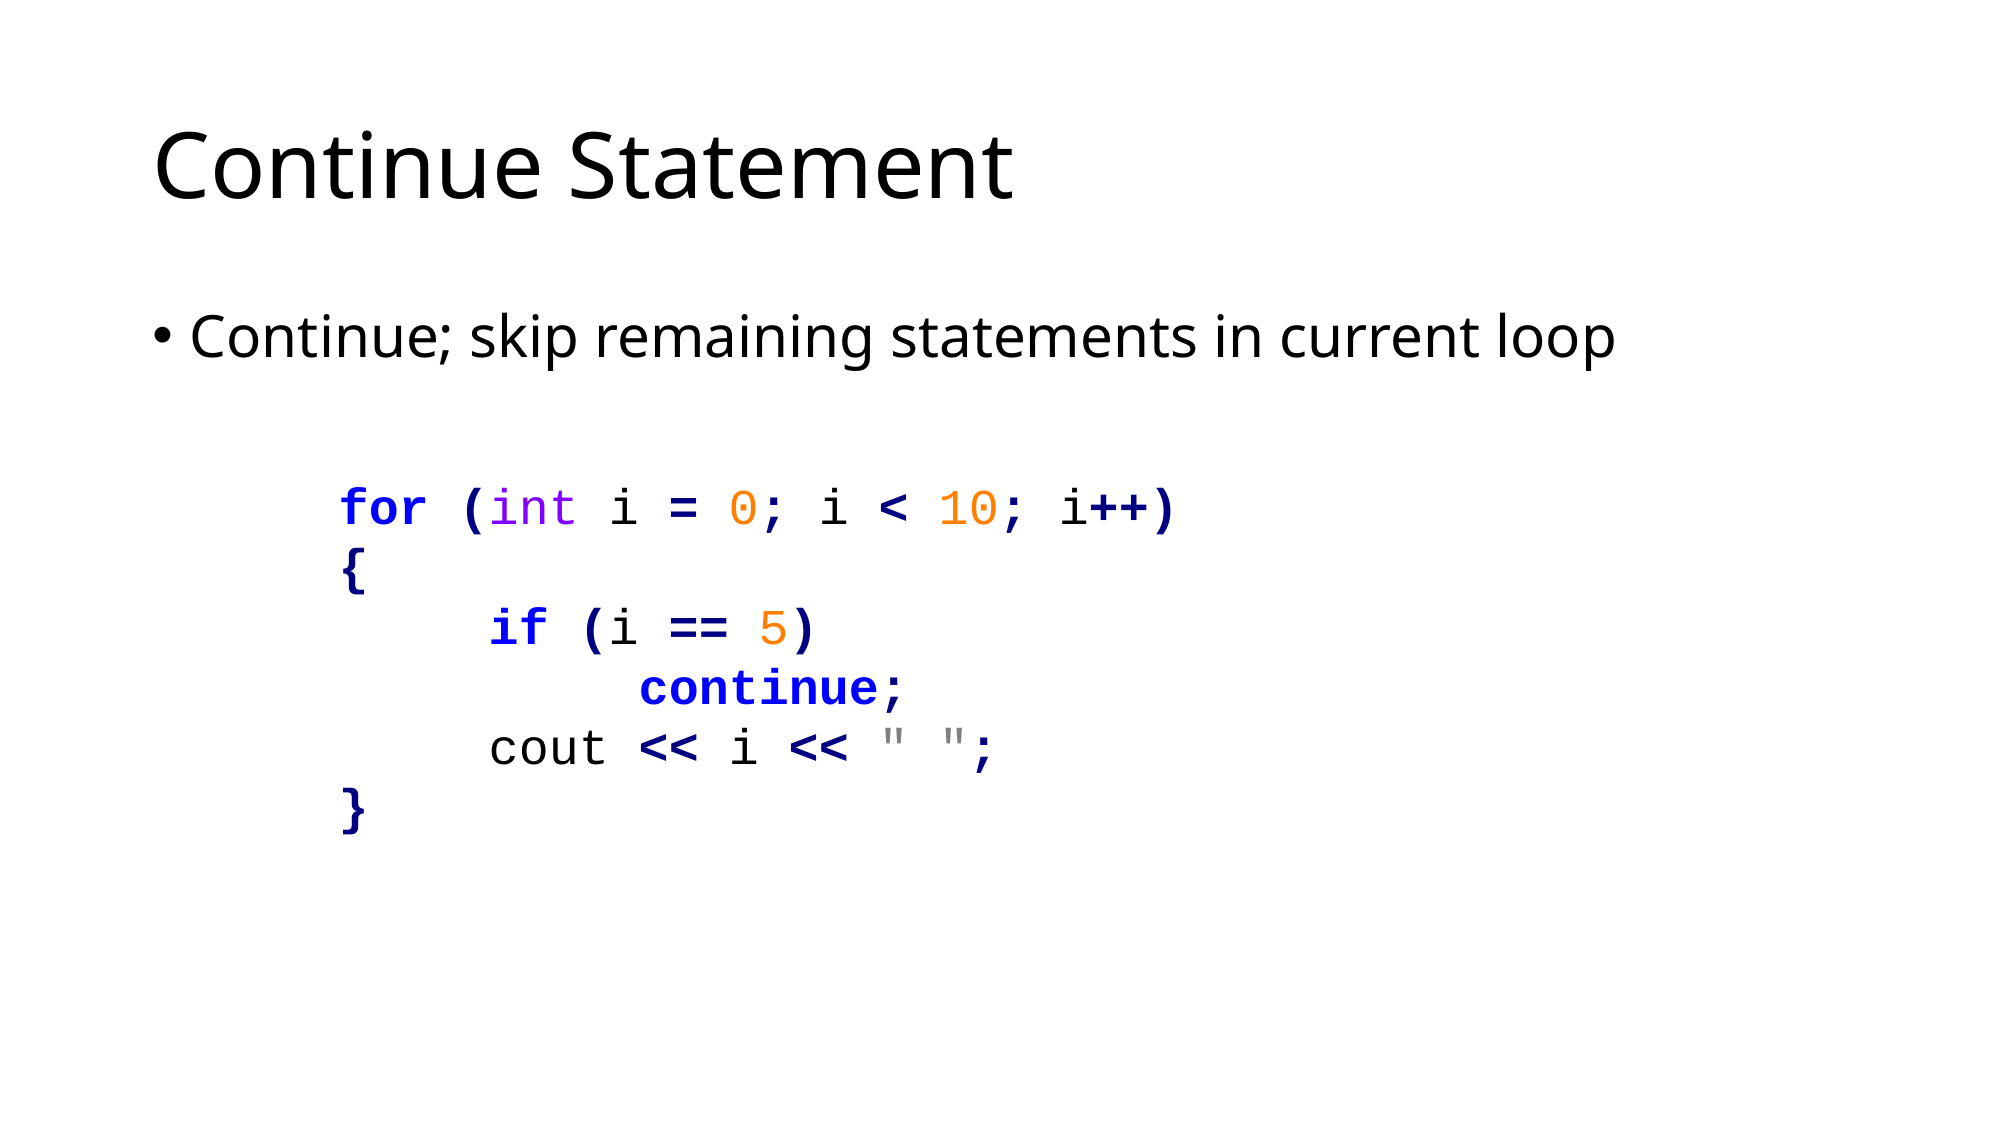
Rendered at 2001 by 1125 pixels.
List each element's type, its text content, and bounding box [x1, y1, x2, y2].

text_box for (int i = 0; i < 10; i++) { if (i == 5) continue; cout << i << " "; } [323, 467, 1224, 842]
list Continue; skip remaining statements in current loop [137, 299, 1863, 1014]
title Continue Statement [137, 59, 1863, 278]
